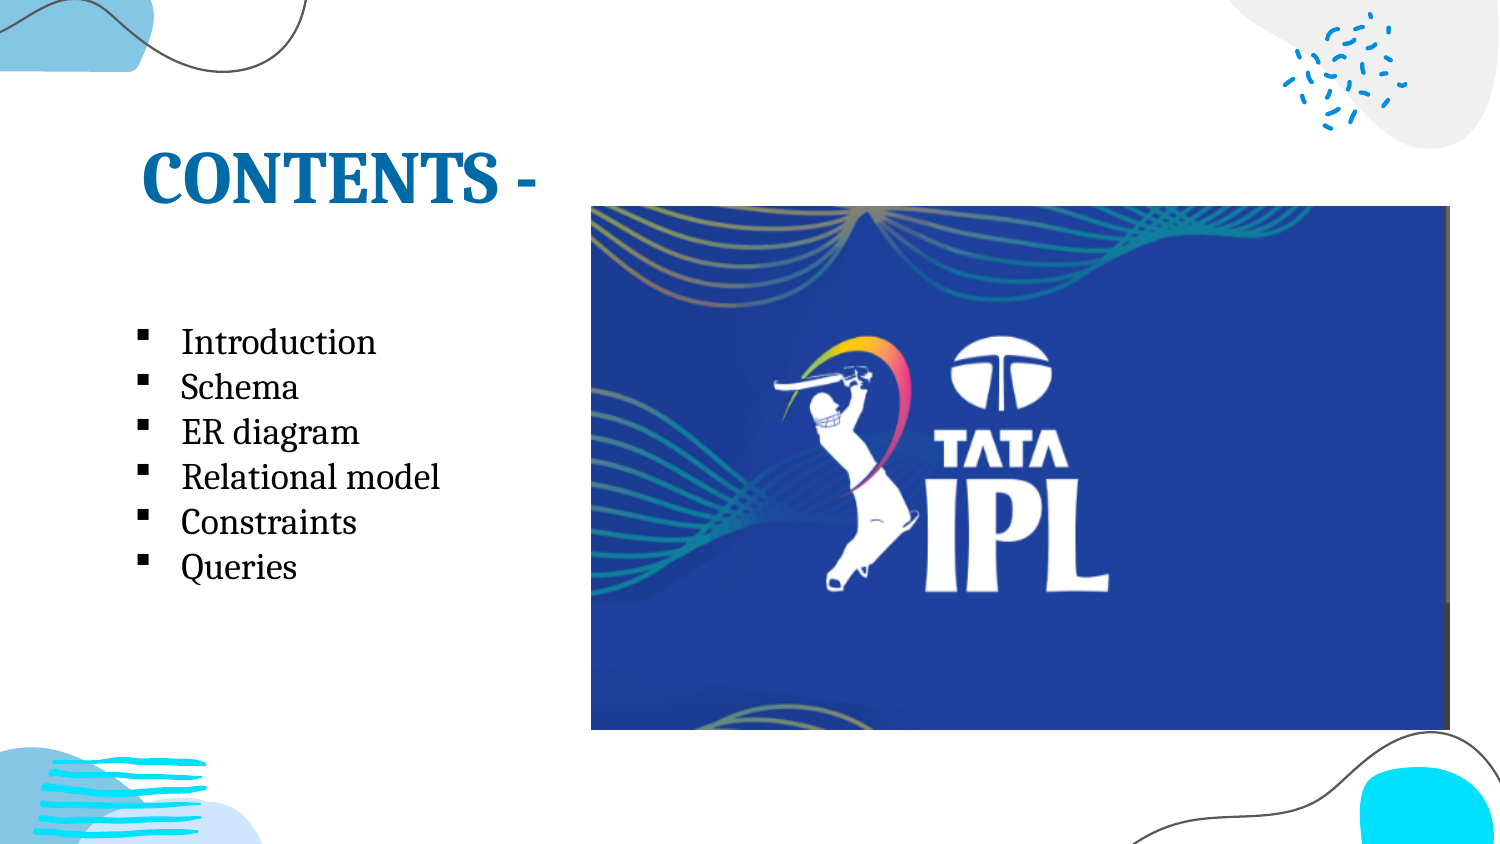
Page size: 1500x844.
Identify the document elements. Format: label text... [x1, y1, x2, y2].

text_box Introduction Schema ER diagram Relational model Constraints Queries [119, 309, 456, 595]
picture [591, 206, 1450, 731]
text_box CONTENTS - [128, 120, 844, 226]
